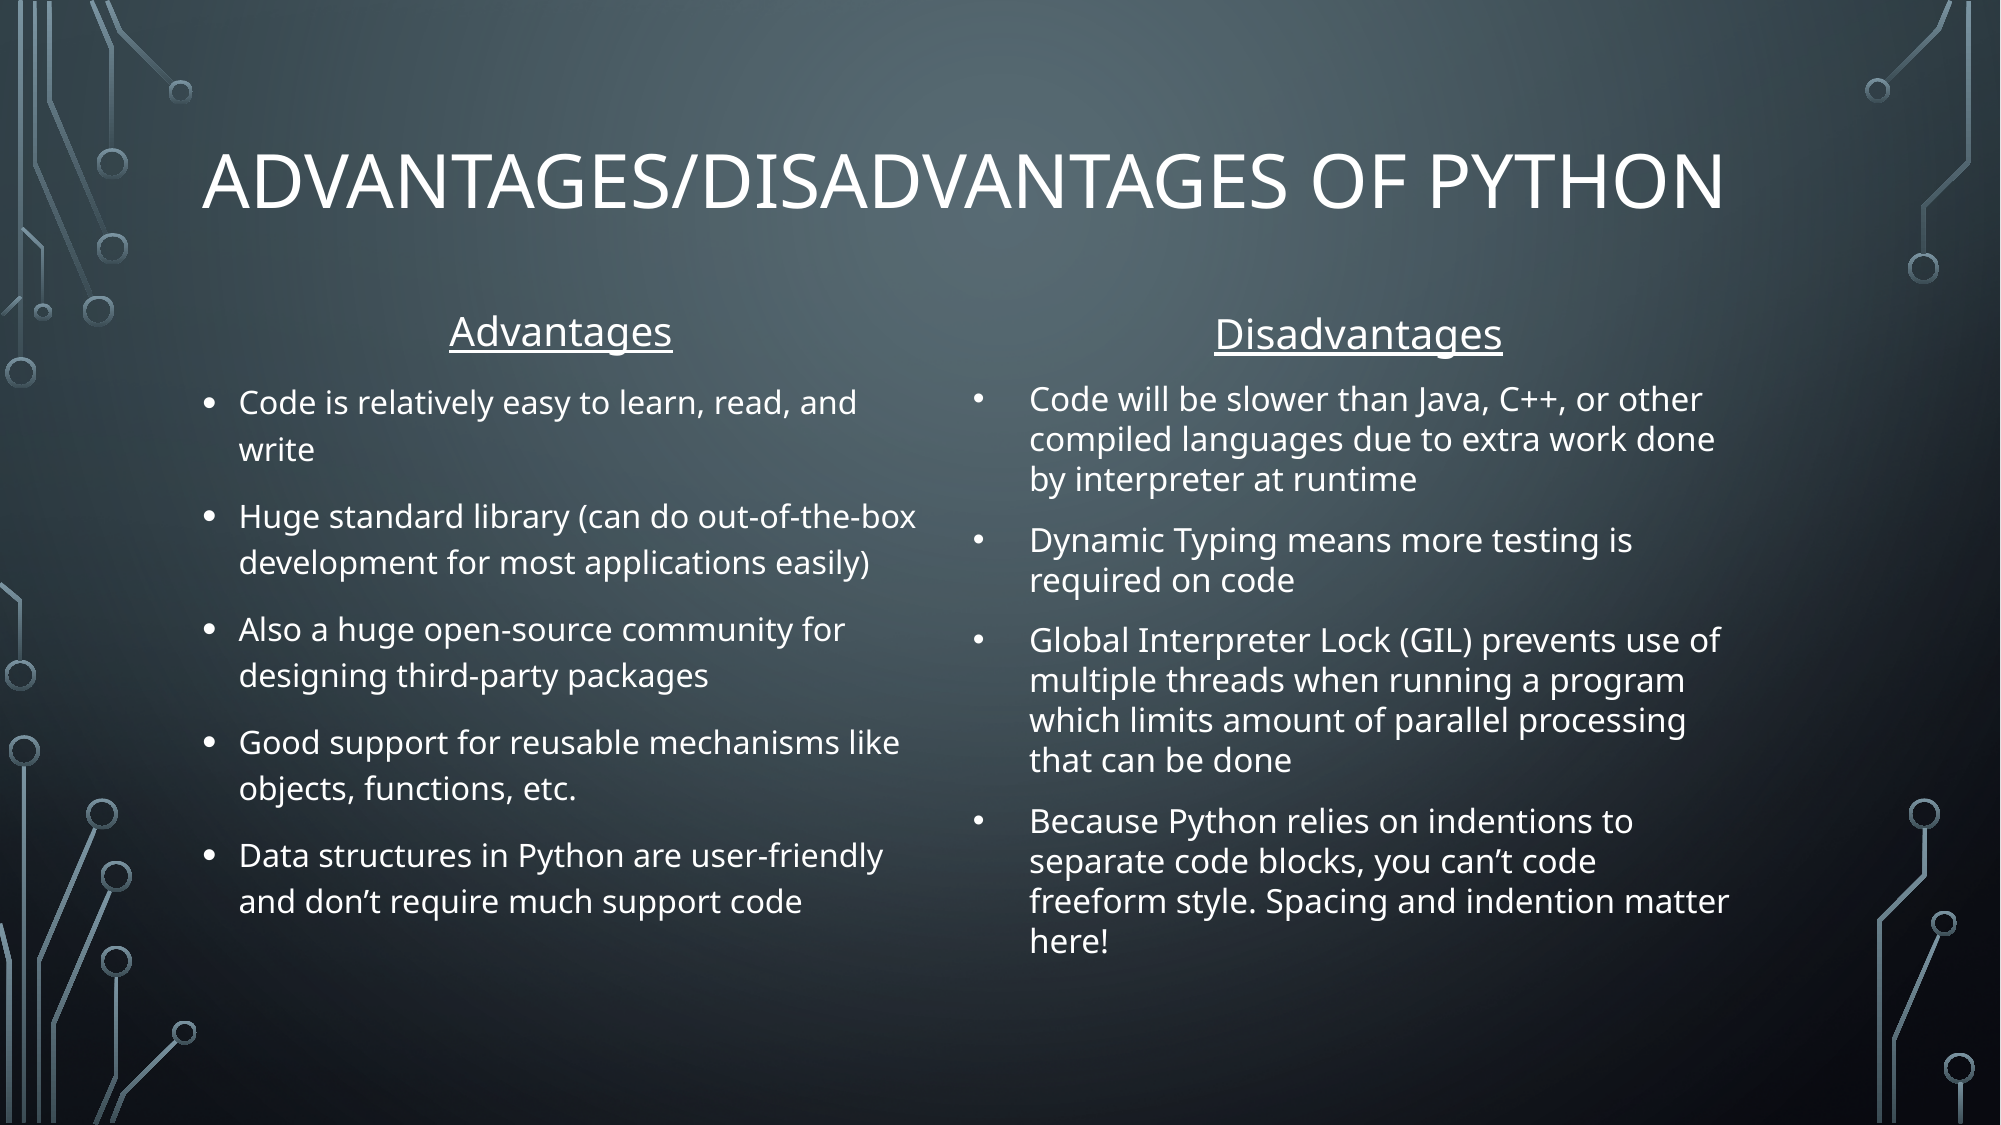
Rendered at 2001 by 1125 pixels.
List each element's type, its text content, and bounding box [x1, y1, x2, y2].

title advantages/disadvantages of python [187, 101, 1813, 268]
list Advantages Code is relatively easy to learn, read, and write Huge standard library (can do out-of-the-box development for most applications easily) Also a huge open-source community for designing third-party packages Good support for reusable mechanisms like objects, functions, etc. Data structures in Python are user-friendly and don’t require much support code [187, 289, 936, 950]
text_box Disadvantages Code will be slower than Java, C++, or other compiled languages due to extra work done by interpreter at runtime Dynamic Typing means more testing is required on code Global Interpreter Lock (GIL) prevents use of multiple threads when running a program which limits amount of parallel processing that can be done Because Python relies on indentions to separate code blocks, you can’t code freeform style. Spacing and indention matter here! [958, 299, 1760, 1068]
